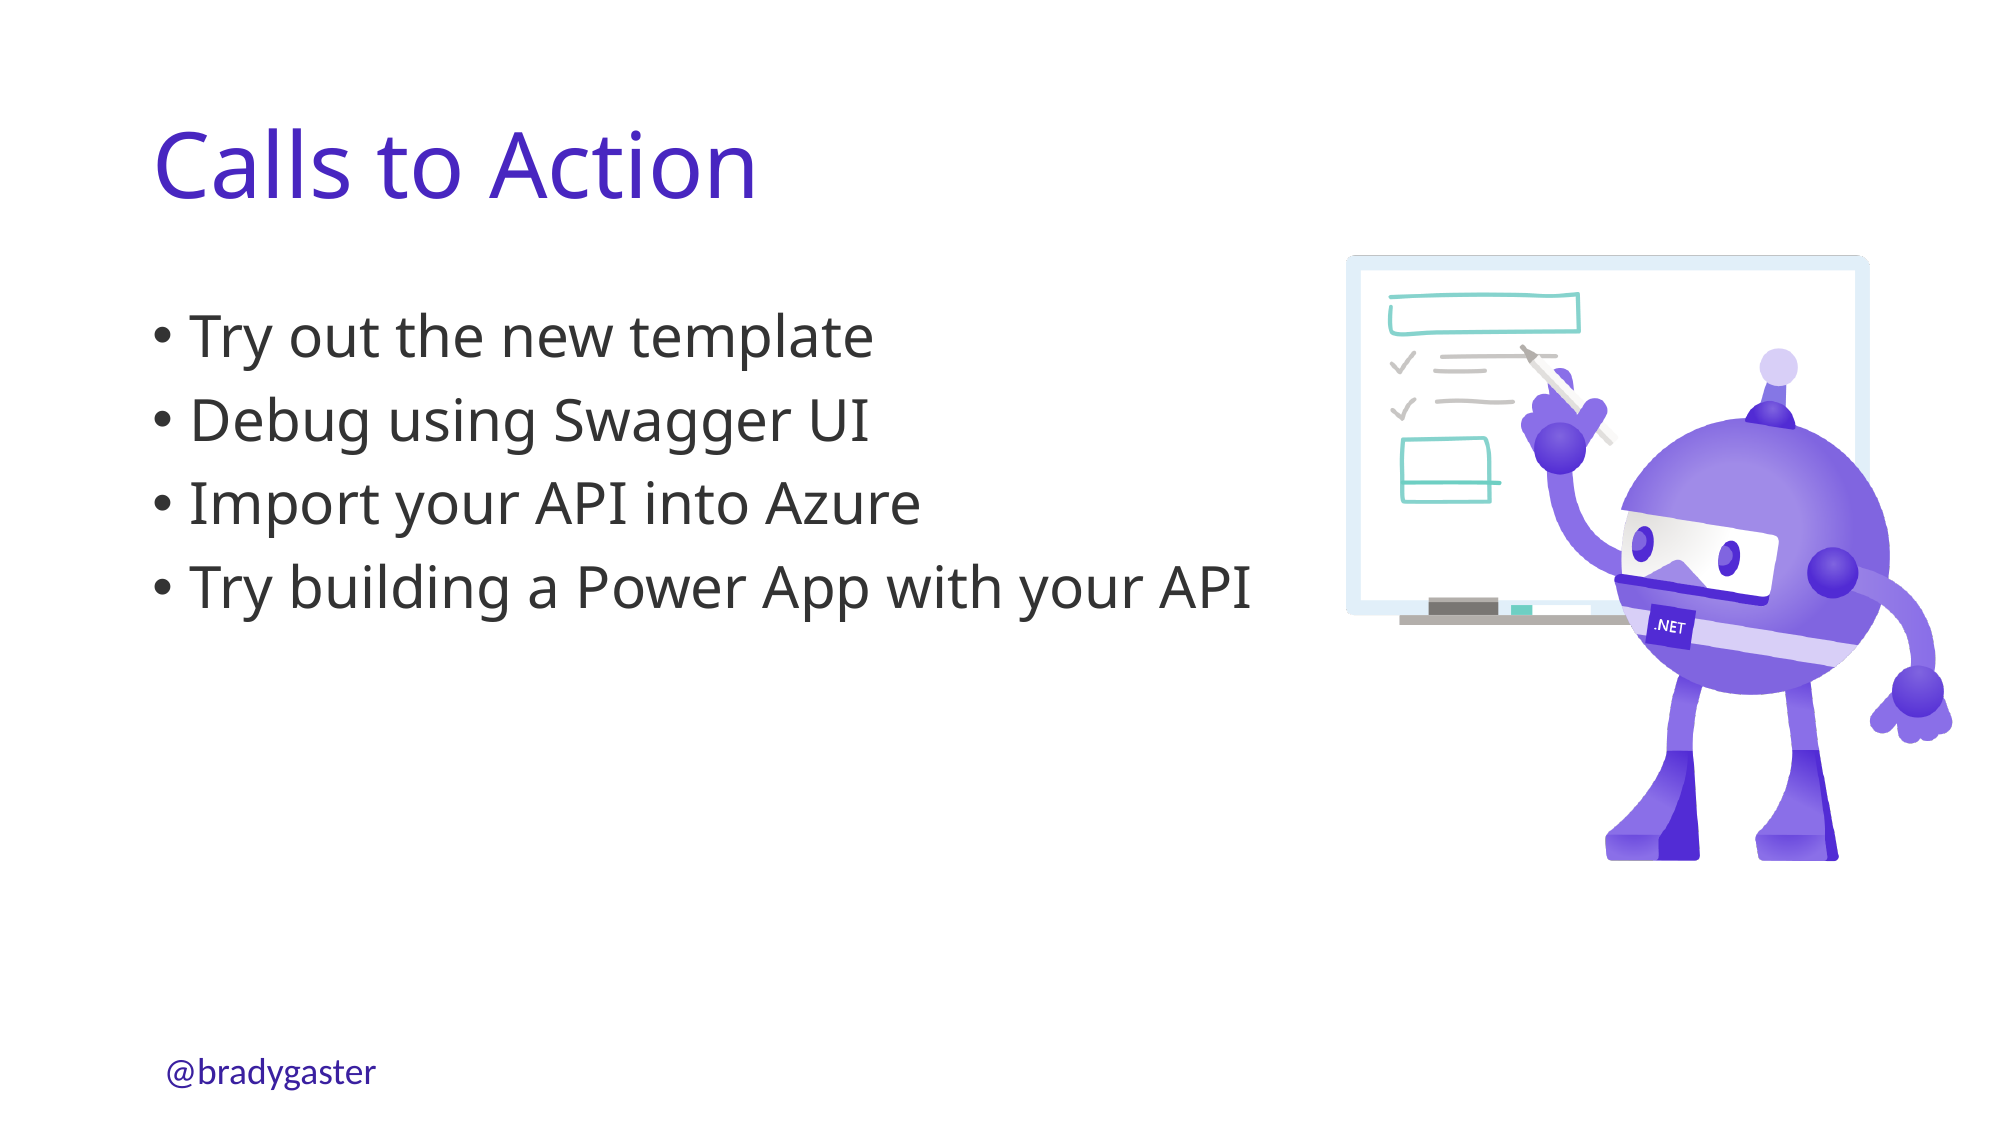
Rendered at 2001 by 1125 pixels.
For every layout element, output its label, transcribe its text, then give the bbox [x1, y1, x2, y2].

title Calls to Action [137, 59, 1863, 278]
list Try out the new template Debug using Swagger UI Import your API into Azure Try building a Power App with your API [137, 299, 1720, 1014]
text_box @bradygaster [148, 1039, 392, 1100]
picture [1345, 254, 1954, 863]
